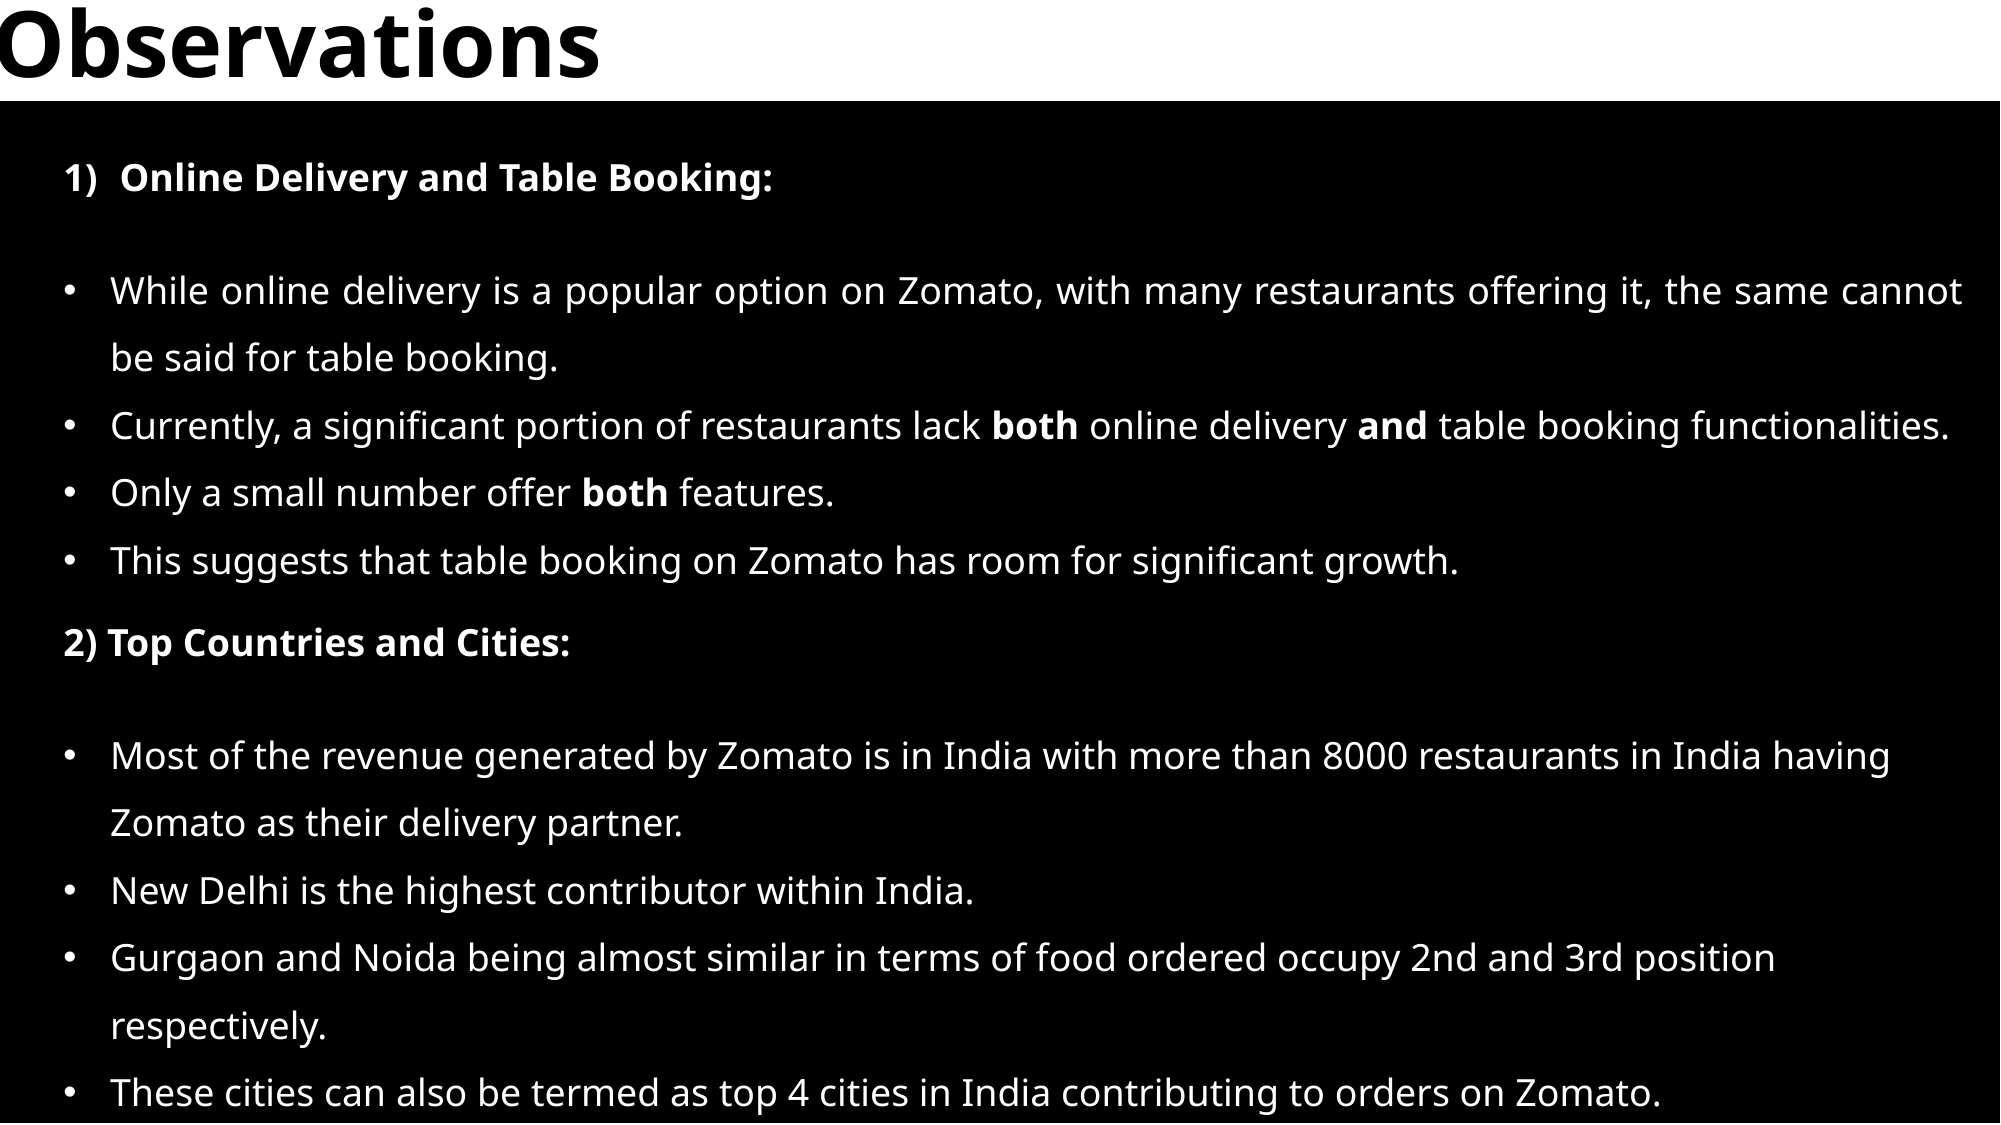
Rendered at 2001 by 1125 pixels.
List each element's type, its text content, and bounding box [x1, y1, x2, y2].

text_box 2) Top Countries and Cities: Most of the revenue generated by Zomato is in India with more than 8000 restaurants in India having Zomato as their delivery partner. New Delhi is the highest contributor within India. Gurgaon and Noida being almost similar in terms of food ordered occupy 2nd and 3rd position respectively. These cities can also be termed as top 4 cities in India contributing to orders on Zomato. [48, 611, 1980, 1122]
title Observations [0, 3, 819, 101]
text_box Online Delivery and Table Booking: While online delivery is a popular option on Zomato, with many restaurants offering it, the same cannot be said for table booking. Currently, a significant portion of restaurants lack both online delivery and table booking functionalities. Only a small number offer both features. This suggests that table booking on Zomato has room for significant growth. [48, 147, 1980, 590]
text_box [0, 101, 2000, 1123]
